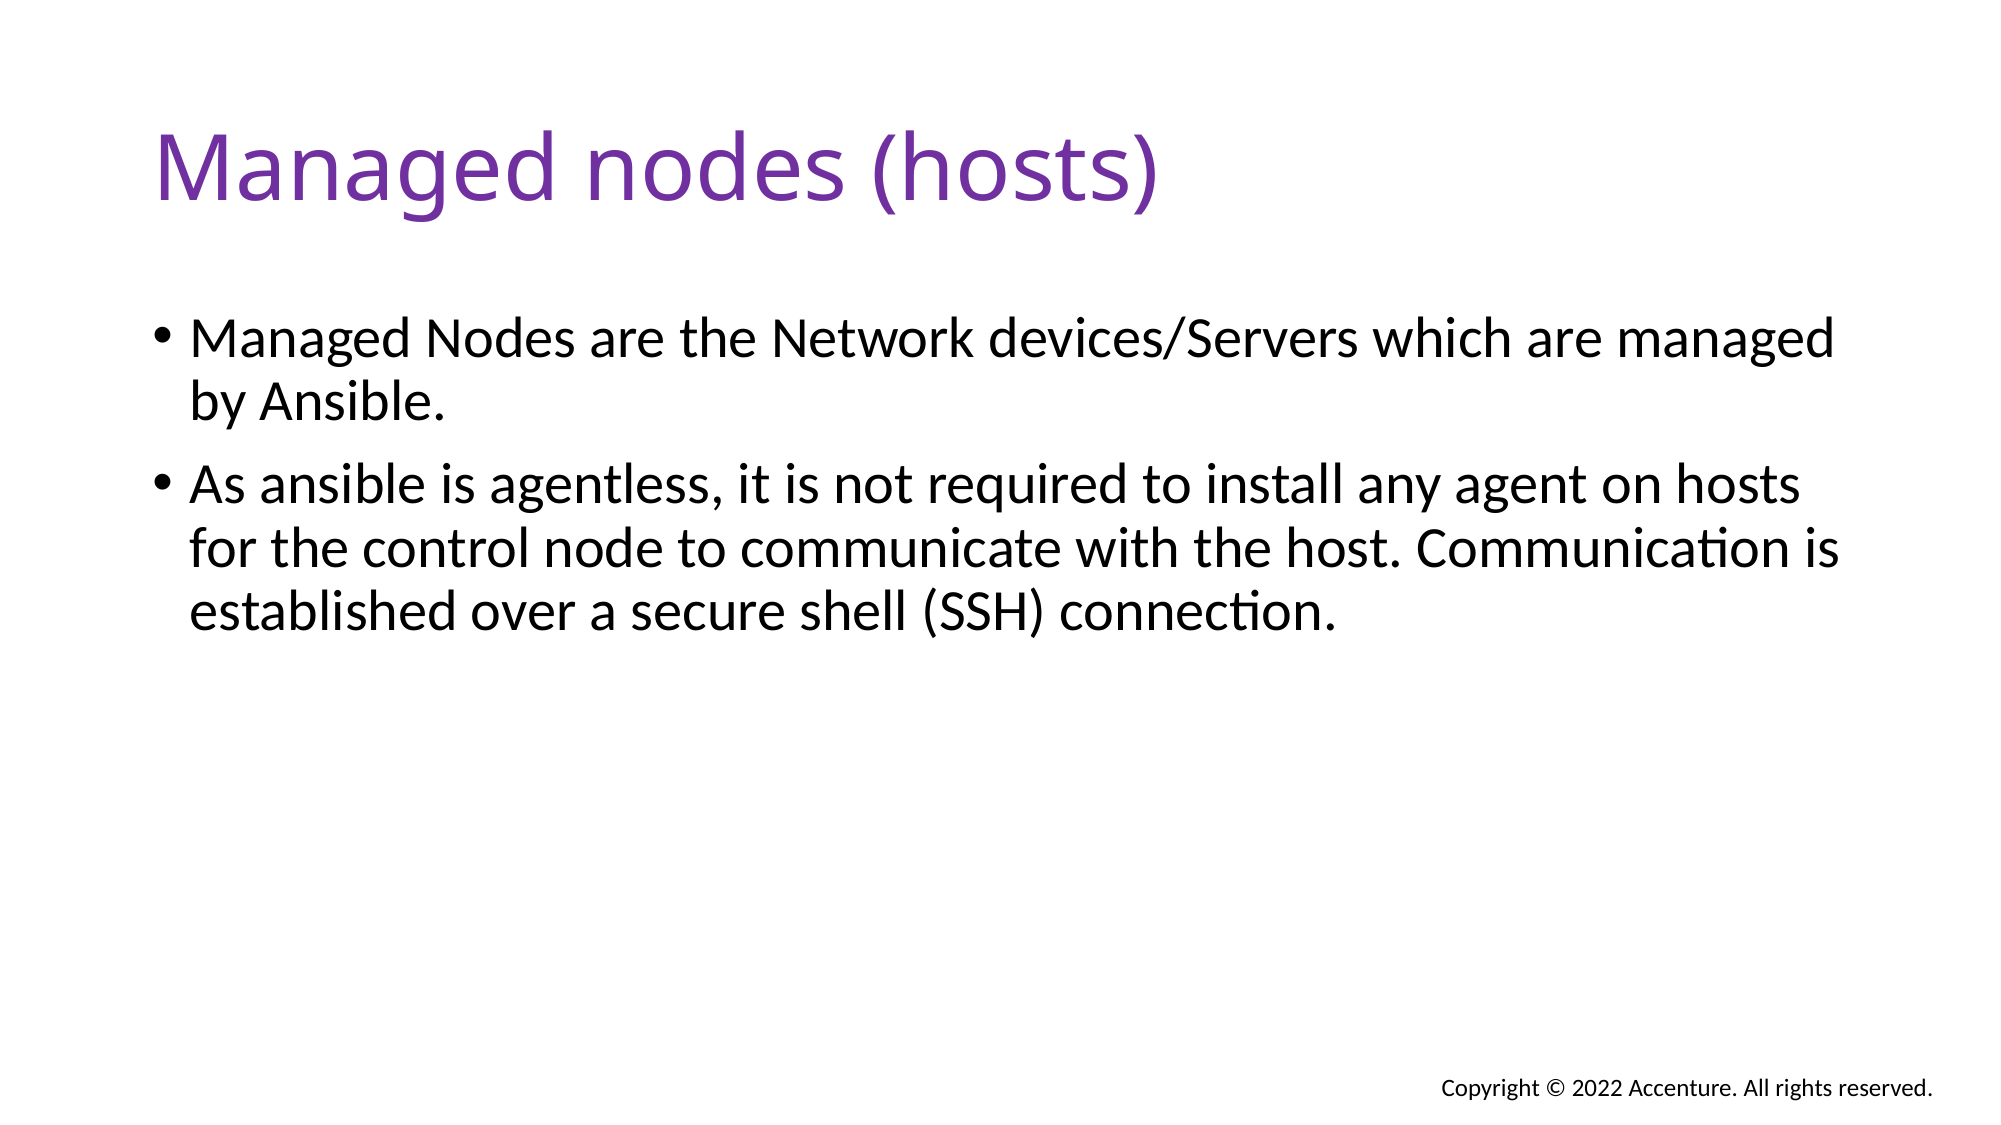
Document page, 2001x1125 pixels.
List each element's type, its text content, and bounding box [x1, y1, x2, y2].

title Managed nodes (hosts) [137, 61, 1863, 279]
list Managed Nodes are the Network devices/Servers which are managed by Ansible. As ansible is agentless, it is not required to install any agent on hosts for the control node to communicate with the host. Communication is established over a secure shell (SSH) connection. [137, 299, 1863, 1014]
text_box Copyright © 2022 Accenture. All rights reserved. [1058, 1064, 1950, 1125]
